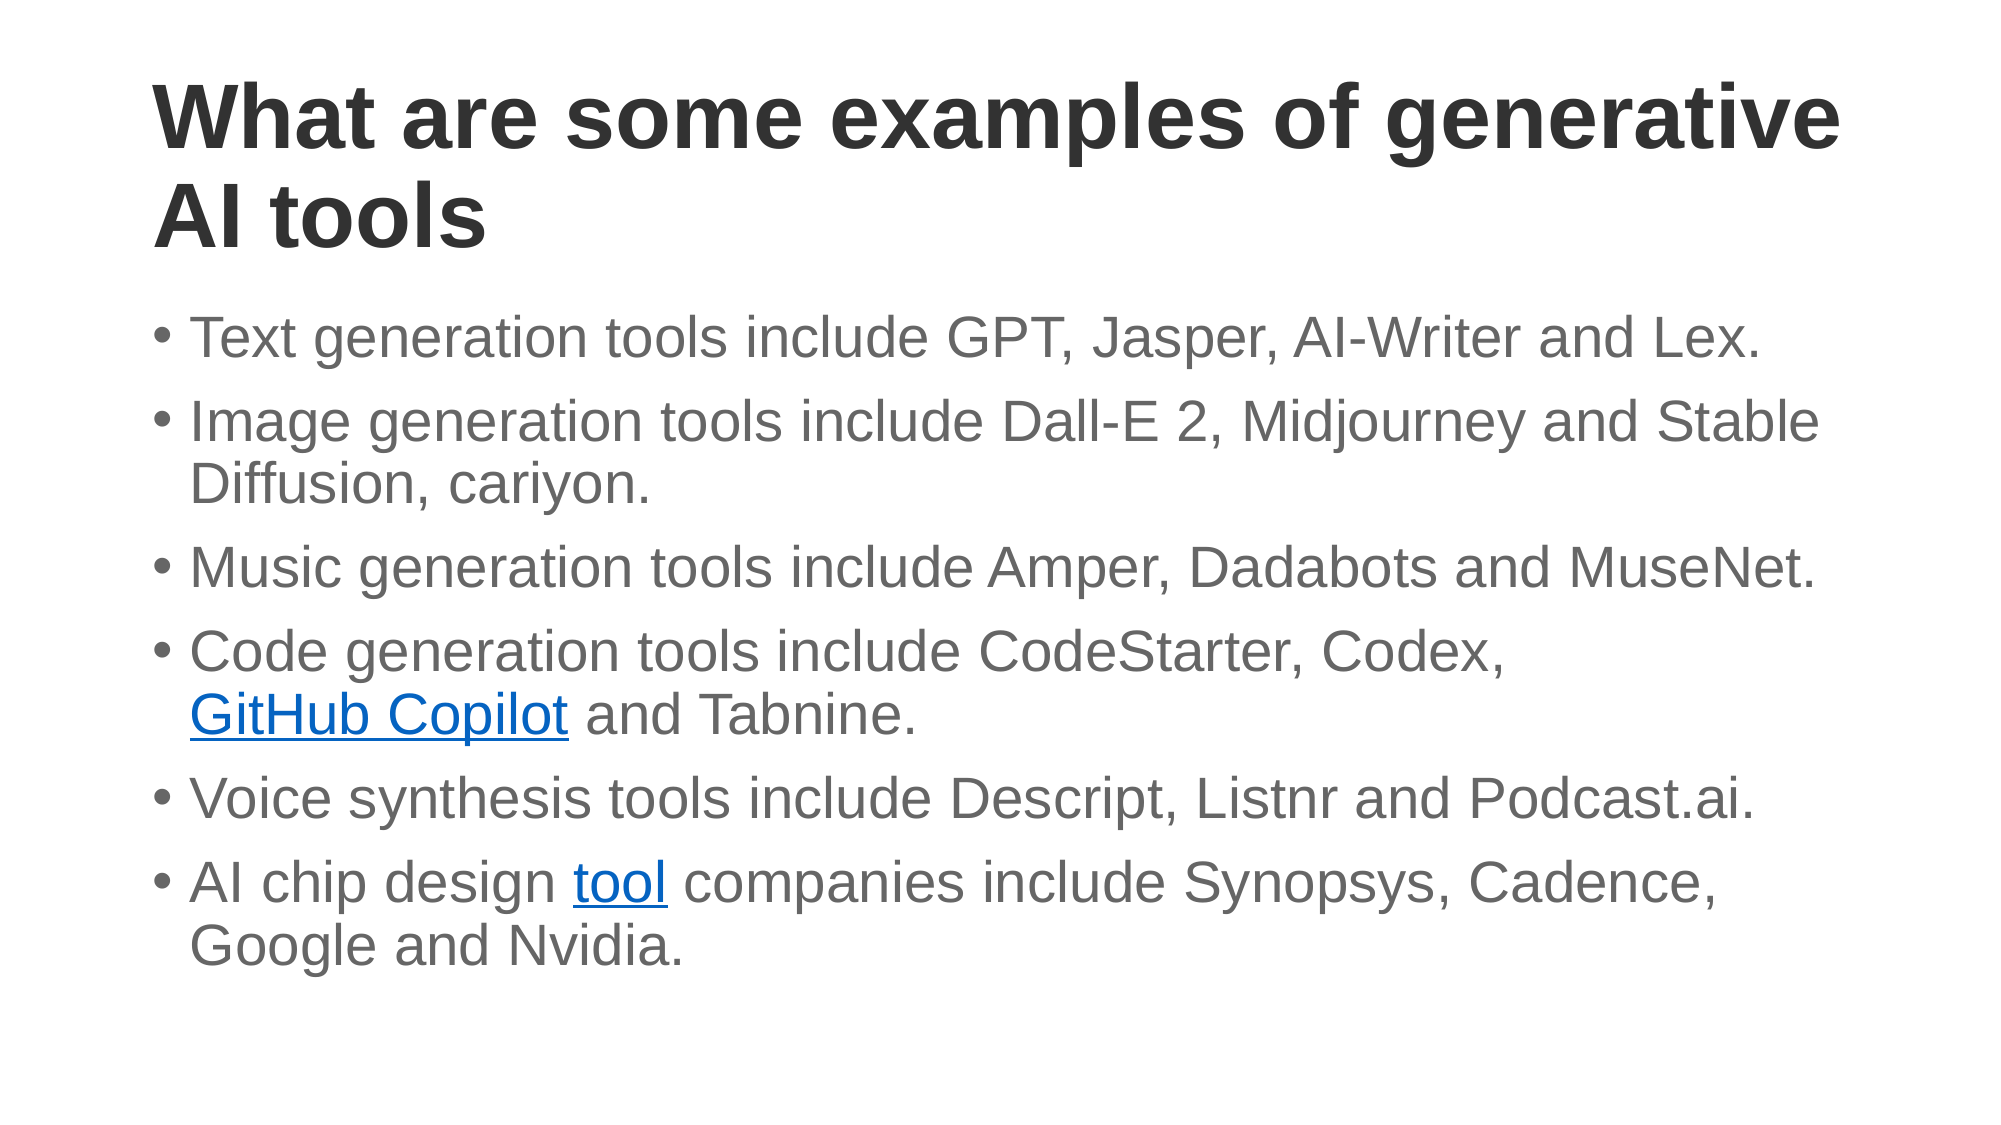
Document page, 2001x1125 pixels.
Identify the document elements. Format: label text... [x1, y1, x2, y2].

list Text generation tools include GPT, Jasper, AI-Writer and Lex. Image generation tools include Dall-E 2, Midjourney and Stable Diffusion, cariyon. Music generation tools include Amper, Dadabots and MuseNet. Code generation tools include CodeStarter, Codex, GitHub Copilot and Tabnine. Voice synthesis tools include Descript, Listnr and Podcast.ai. AI chip design tool companies include Synopsys, Cadence, Google and Nvidia. [137, 299, 1863, 1014]
title What are some examples of generative AI tools [137, 59, 1863, 278]
